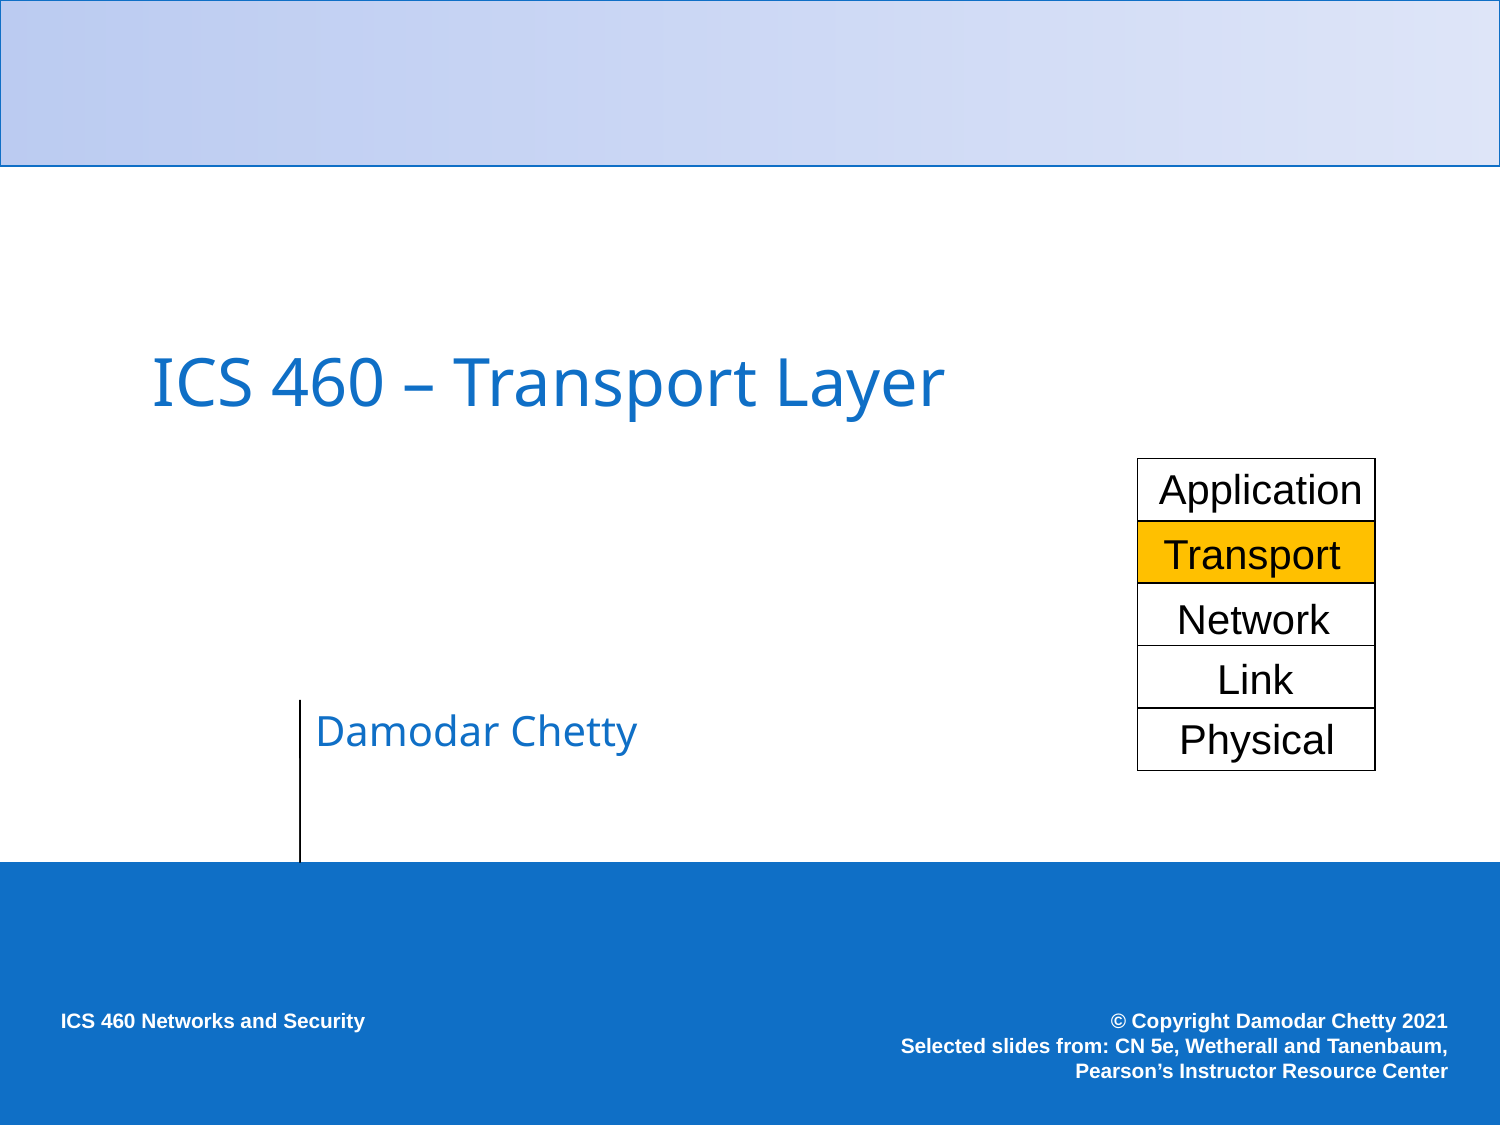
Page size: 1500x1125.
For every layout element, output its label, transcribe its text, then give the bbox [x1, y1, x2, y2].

subtitle Damodar Chetty [299, 699, 1013, 851]
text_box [1137, 455, 1379, 771]
title ICS 460 – Transport Layer [137, 276, 1426, 428]
